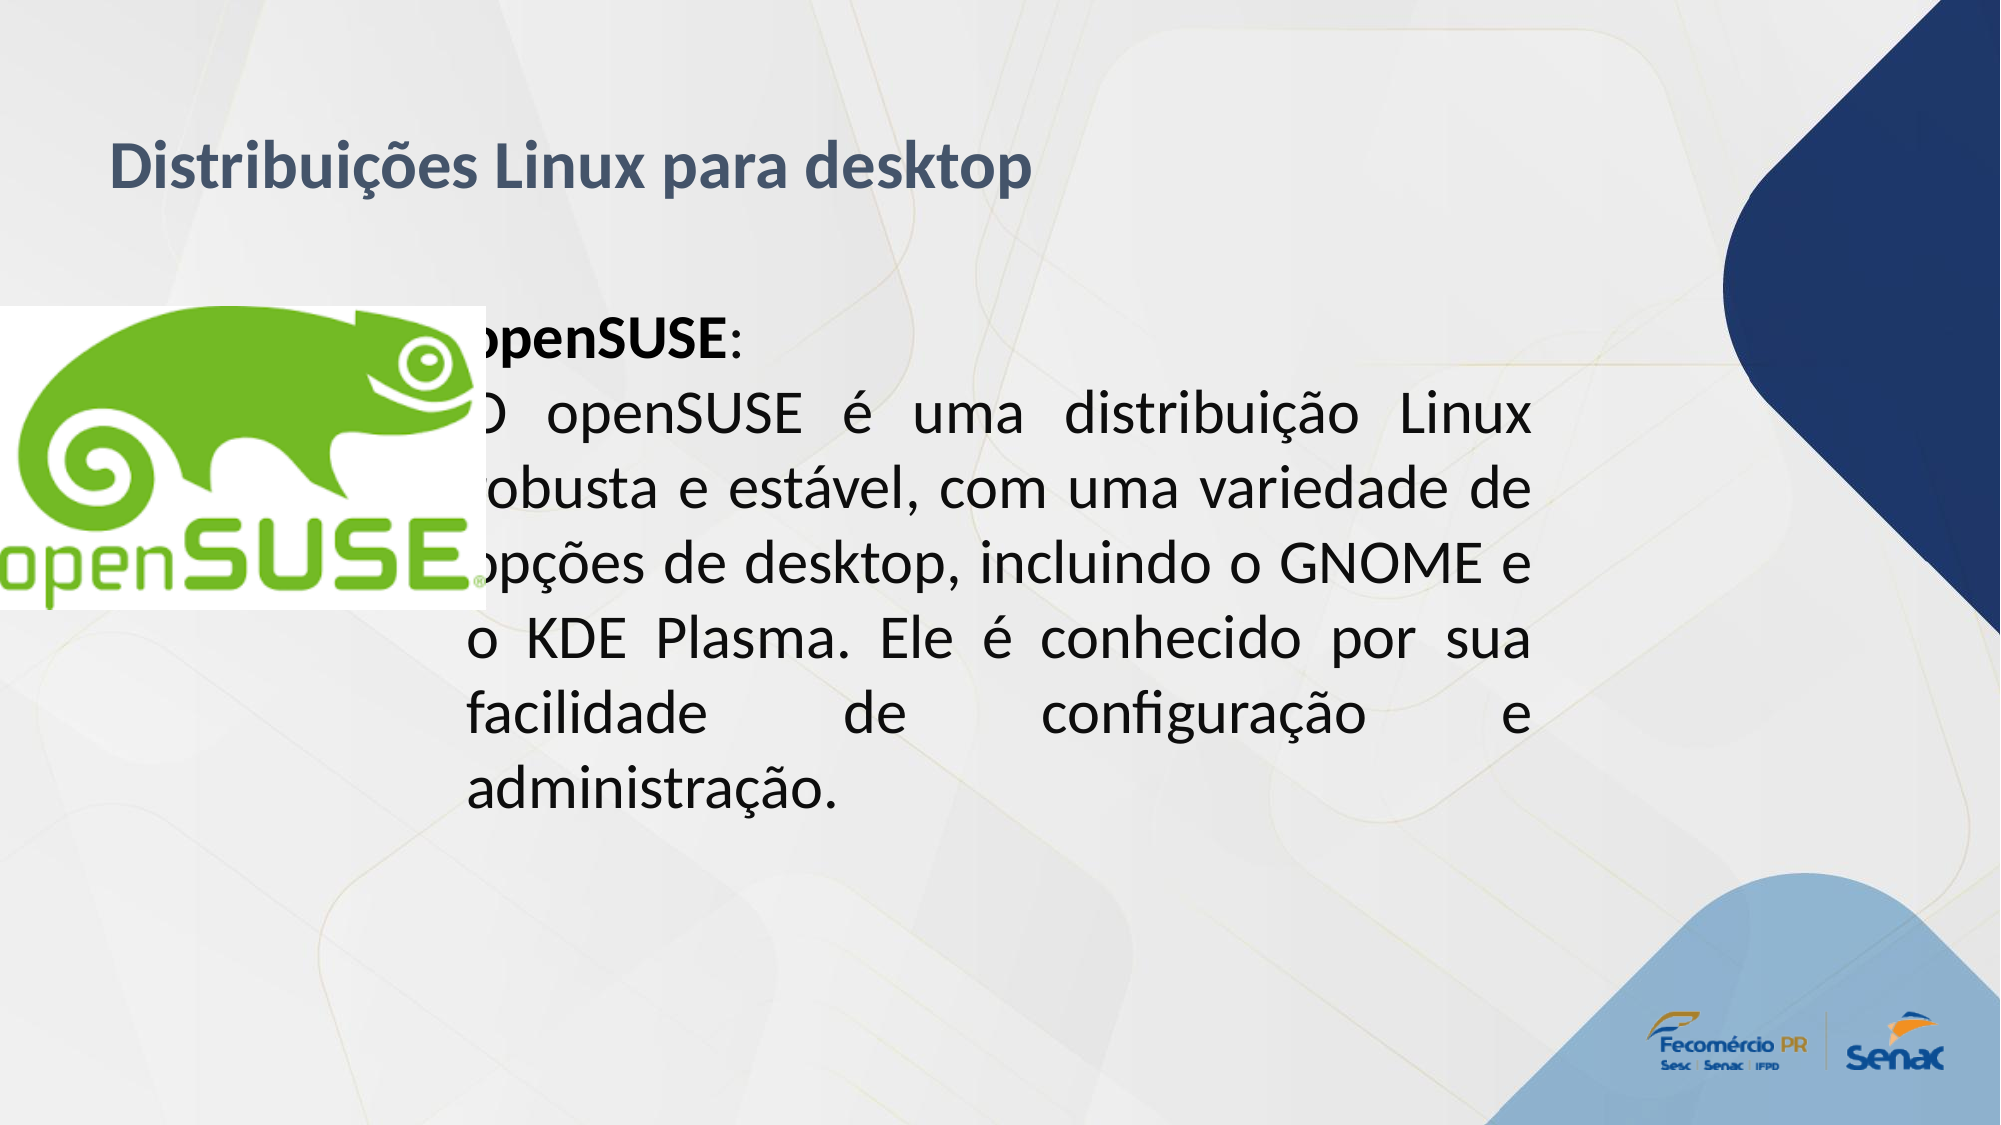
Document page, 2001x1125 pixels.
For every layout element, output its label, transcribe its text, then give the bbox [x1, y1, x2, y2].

picture [0, 0, 2000, 1125]
text_box Distribuições Linux para desktop [94, 34, 1680, 243]
text_box openSUSE: O openSUSE é uma distribuição Linux robusta e estável, com uma variedade de opções de desktop, incluindo o GNOME e o KDE Plasma. Ele é conhecido por sua facilidade de configuração e administração. [451, 289, 1549, 835]
